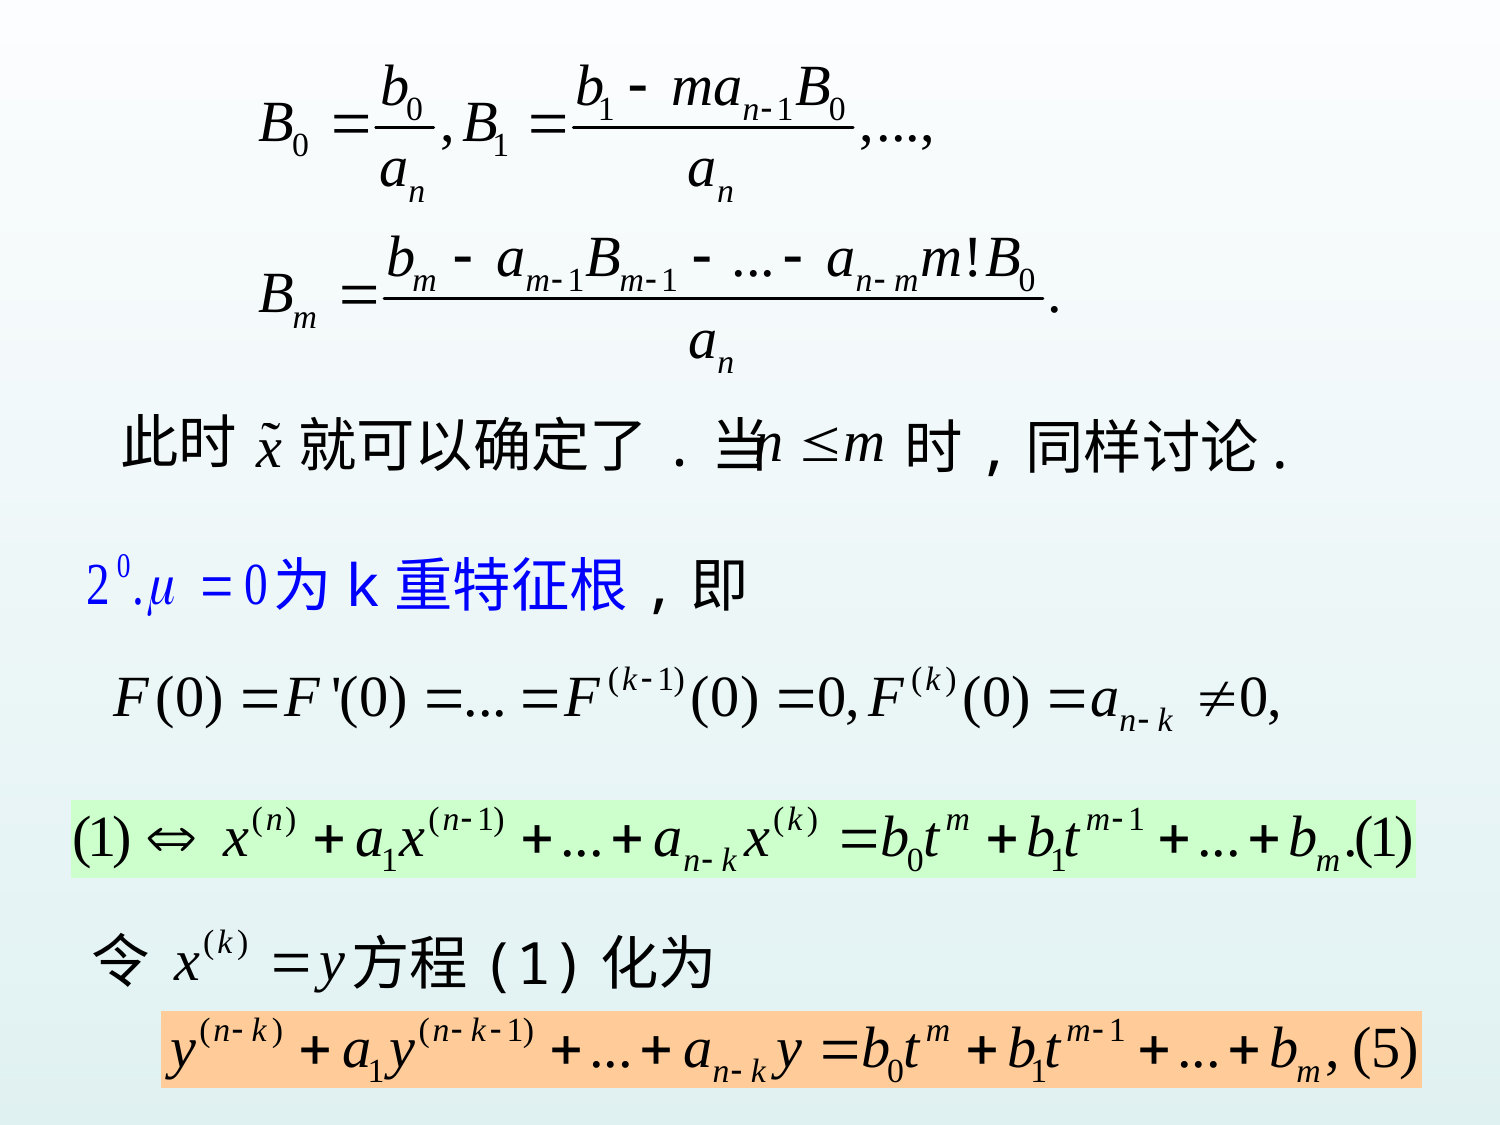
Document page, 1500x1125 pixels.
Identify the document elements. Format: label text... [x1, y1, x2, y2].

text_box 令 [77, 916, 165, 1002]
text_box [108, 660, 1286, 738]
text_box 时,同样讨论. [889, 402, 1304, 488]
text_box 方程(1)化为 [336, 919, 733, 1004]
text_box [83, 547, 275, 621]
text_box 为k重特征根,即 [258, 541, 764, 626]
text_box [70, 800, 1417, 878]
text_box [253, 54, 1063, 380]
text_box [750, 419, 889, 468]
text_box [249, 423, 286, 474]
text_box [161, 1011, 1422, 1089]
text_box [168, 923, 351, 999]
text_box 此时 [106, 397, 253, 483]
text_box 就可以确定了.当 [283, 400, 784, 485]
